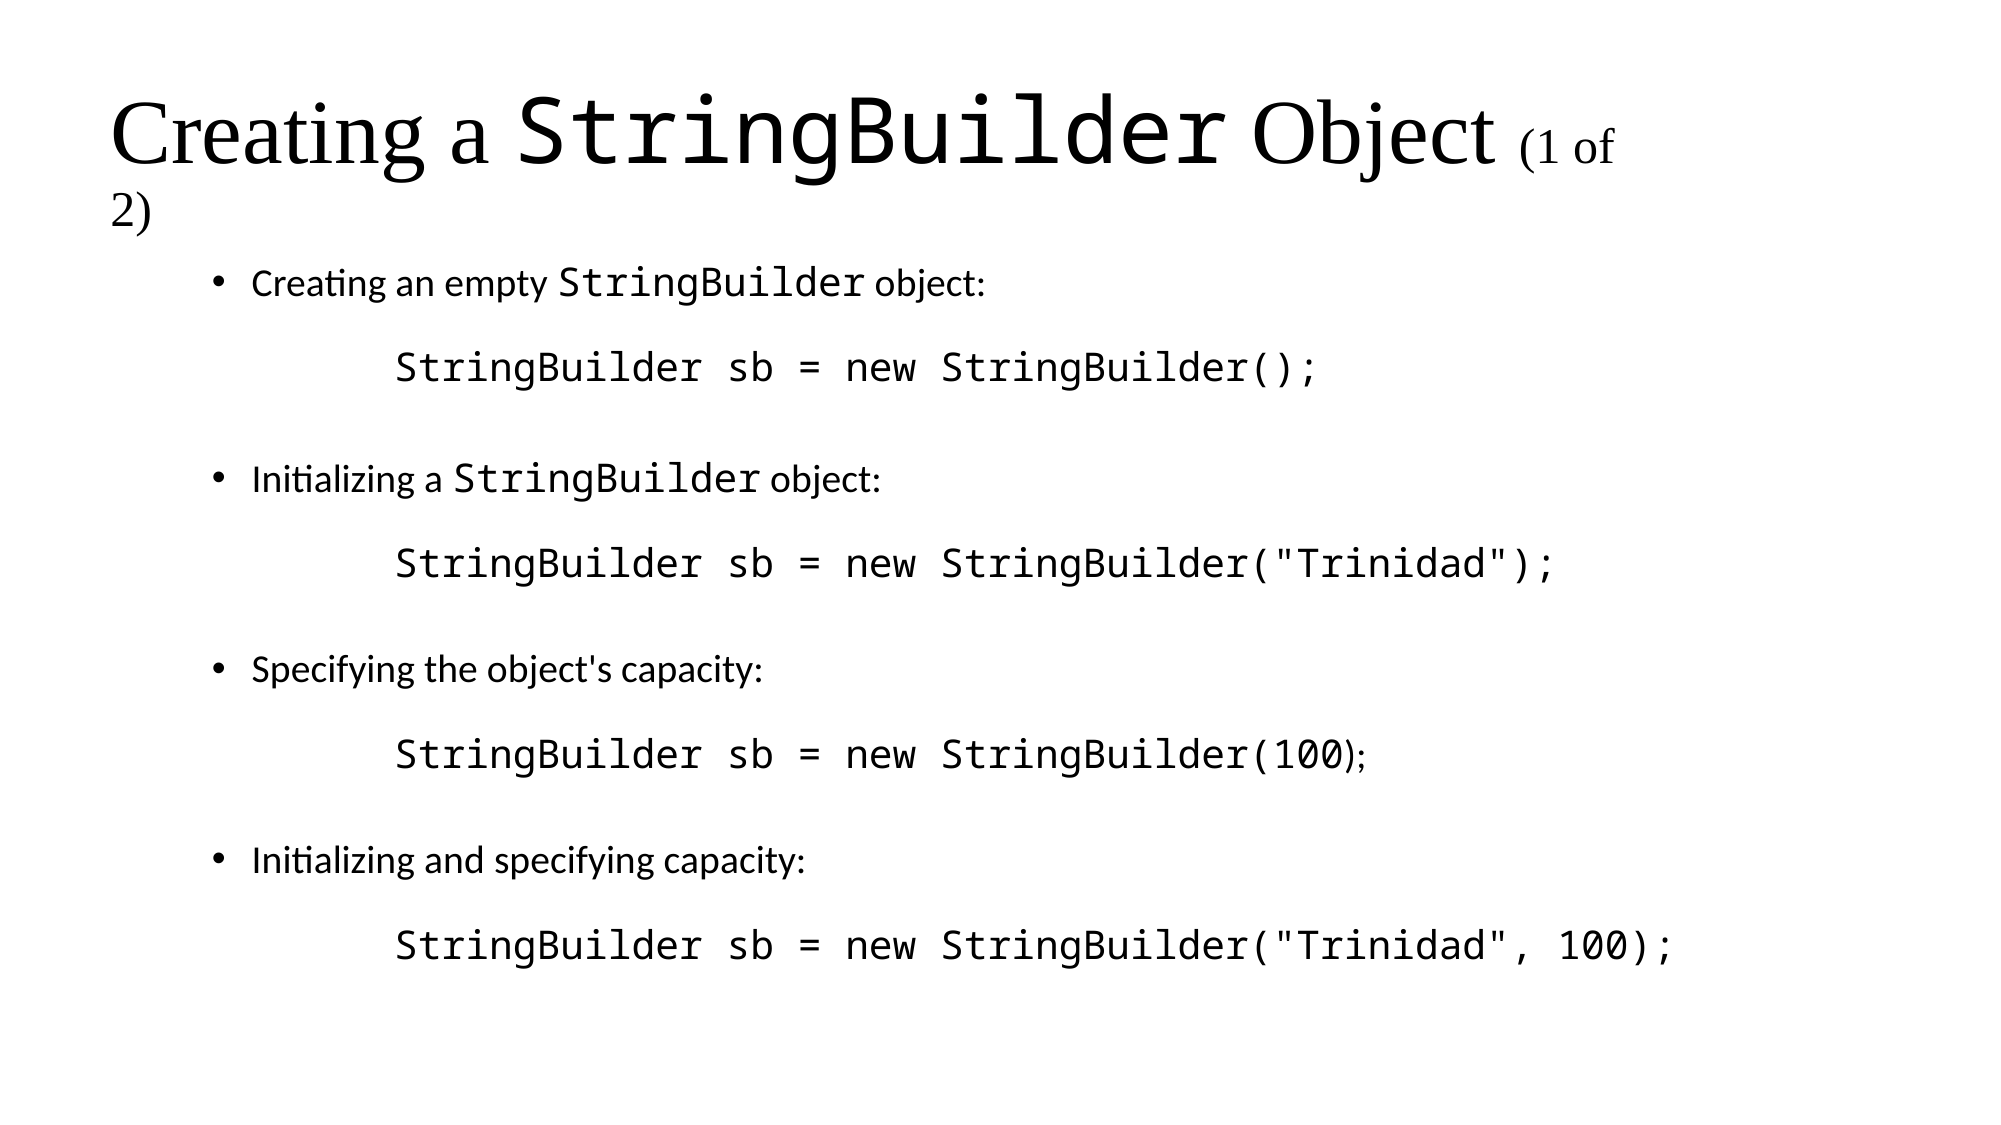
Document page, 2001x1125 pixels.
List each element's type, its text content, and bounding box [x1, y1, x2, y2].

title Creating a StringBuilder Object (1 of 2) [95, 52, 1675, 263]
list Creating an empty StringBuilder object: StringBuilder sb = new StringBuilder(); Initializing a StringBuilder object: StringBuilder sb = new StringBuilder("Trinidad"); Specifying the object's capacity: StringBuilder sb = new StringBuilder(100); Initializing and specifying capacity: StringBuilder sb = new StringBuilder("Trinidad", 100); [196, 254, 1757, 1030]
